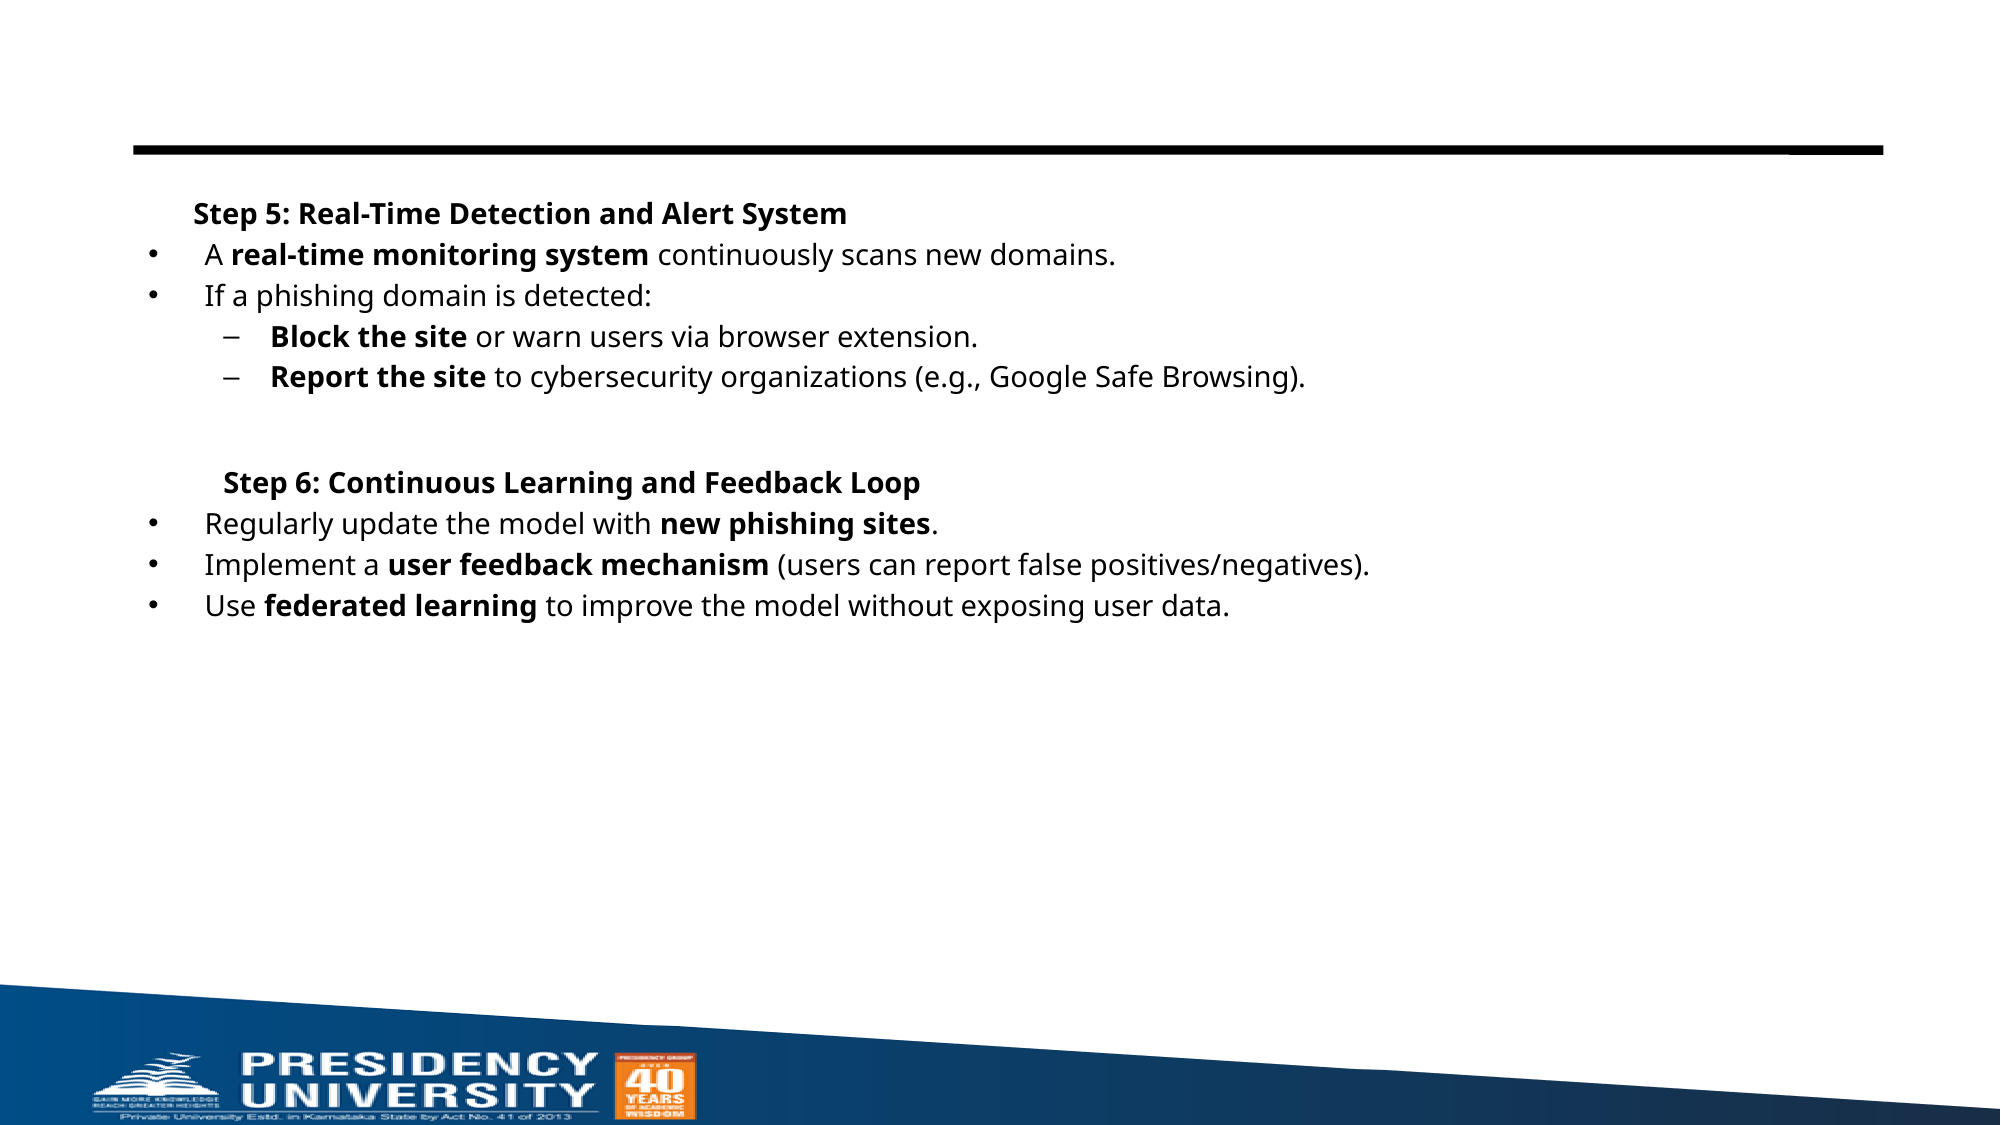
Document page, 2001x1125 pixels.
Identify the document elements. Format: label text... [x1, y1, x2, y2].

list Step 5: Real-Time Detection and Alert System A real-time monitoring system continuously scans new domains. If a phishing domain is detected: Block the site or warn users via browser extension. Report the site to cybersecurity organizations (e.g., Google Safe Browsing). Step 6: Continuous Learning and Feedback Loop Regularly update the model with new phishing sites. Implement a user feedback mechanism (users can report false positives/negatives). Use federated learning to improve the model without exposing user data. [133, 187, 1884, 1000]
picture [0, 982, 2000, 1125]
